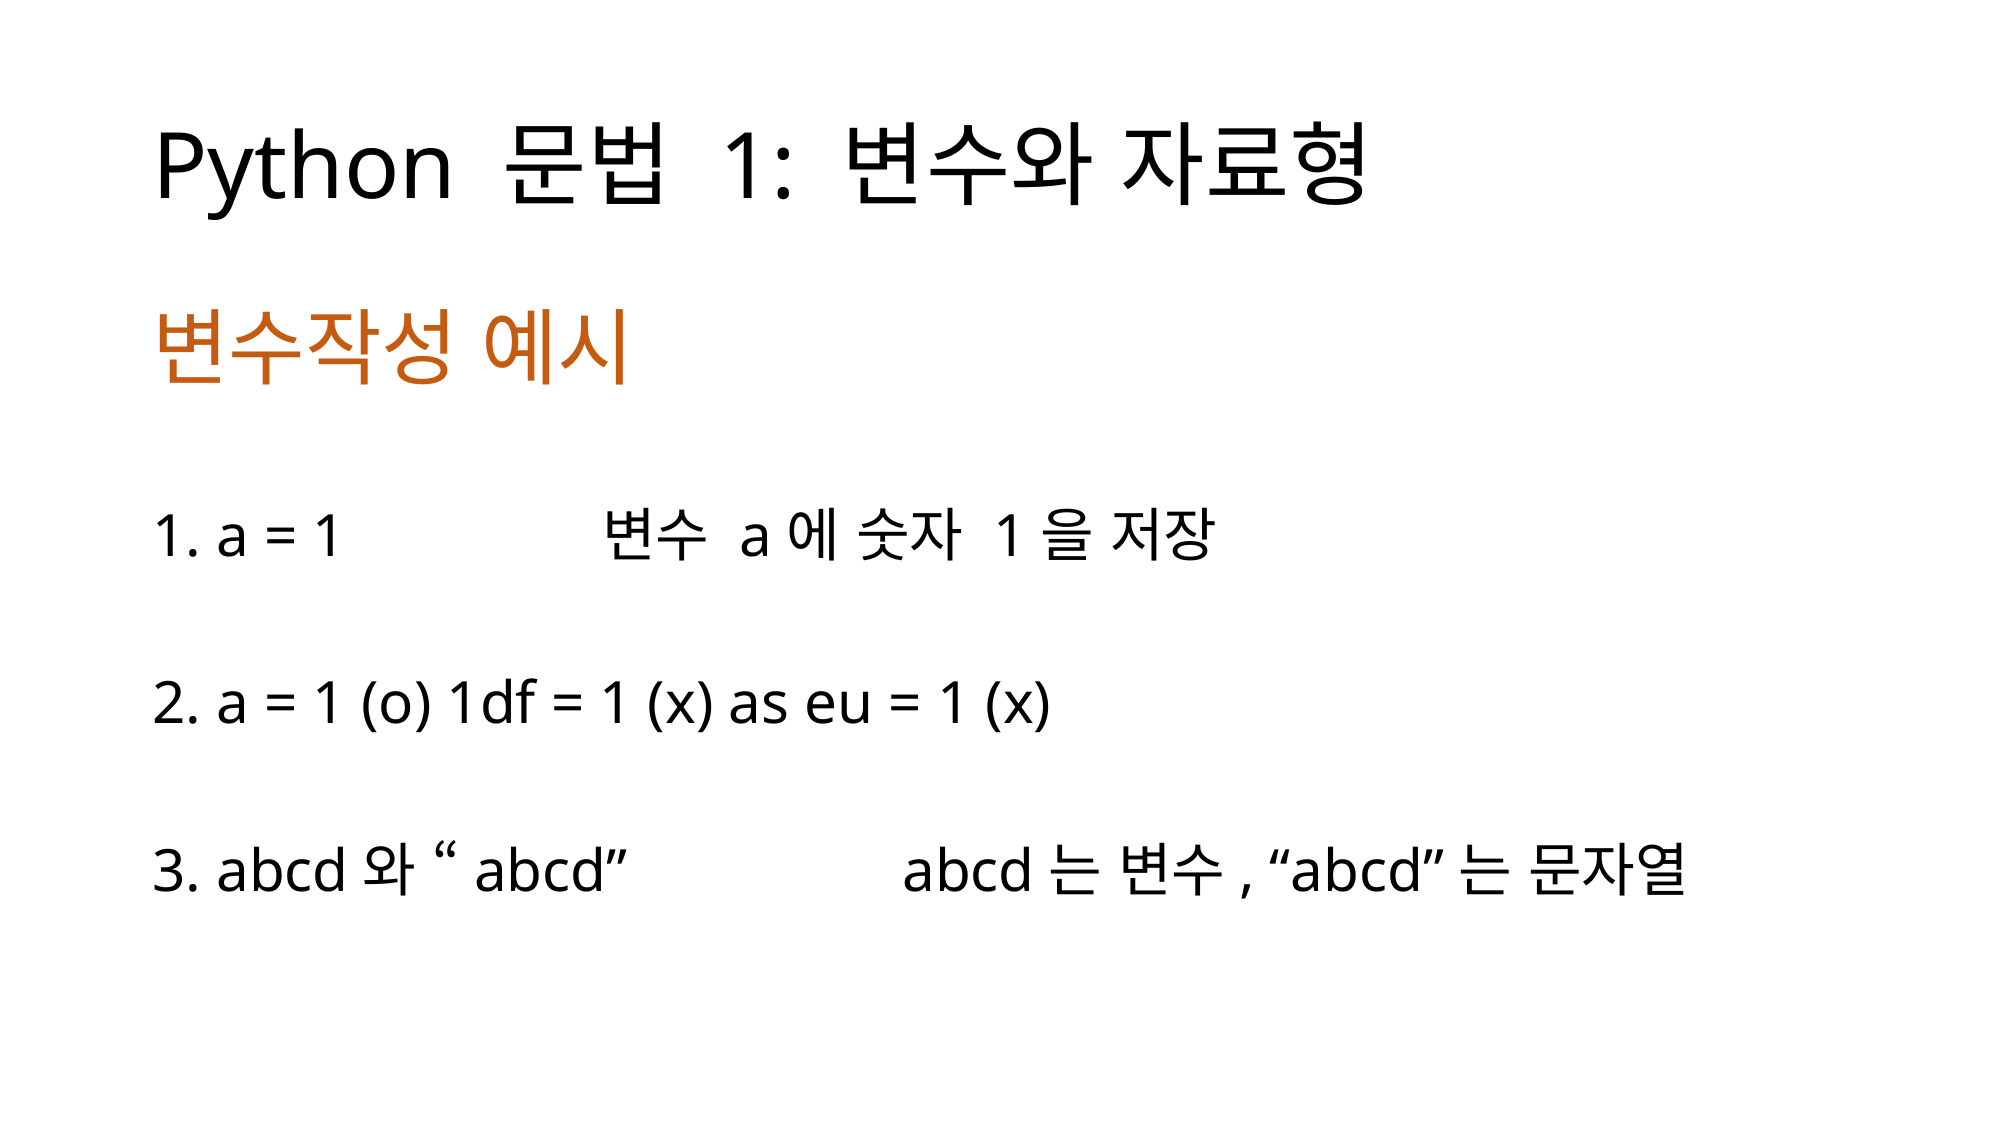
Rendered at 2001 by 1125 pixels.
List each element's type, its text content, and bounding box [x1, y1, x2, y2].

list 변수작성 예시 1. a = 1 변수 a에 숫자 1을 저장 2. a = 1 (o) 1df = 1 (x) as eu = 1 (x) 3. abcd와 “abcd” abcd는 변수, “abcd”는 문자열 [137, 299, 1863, 970]
title Python 문법 1: 변수와 자료형 [137, 59, 1863, 278]
